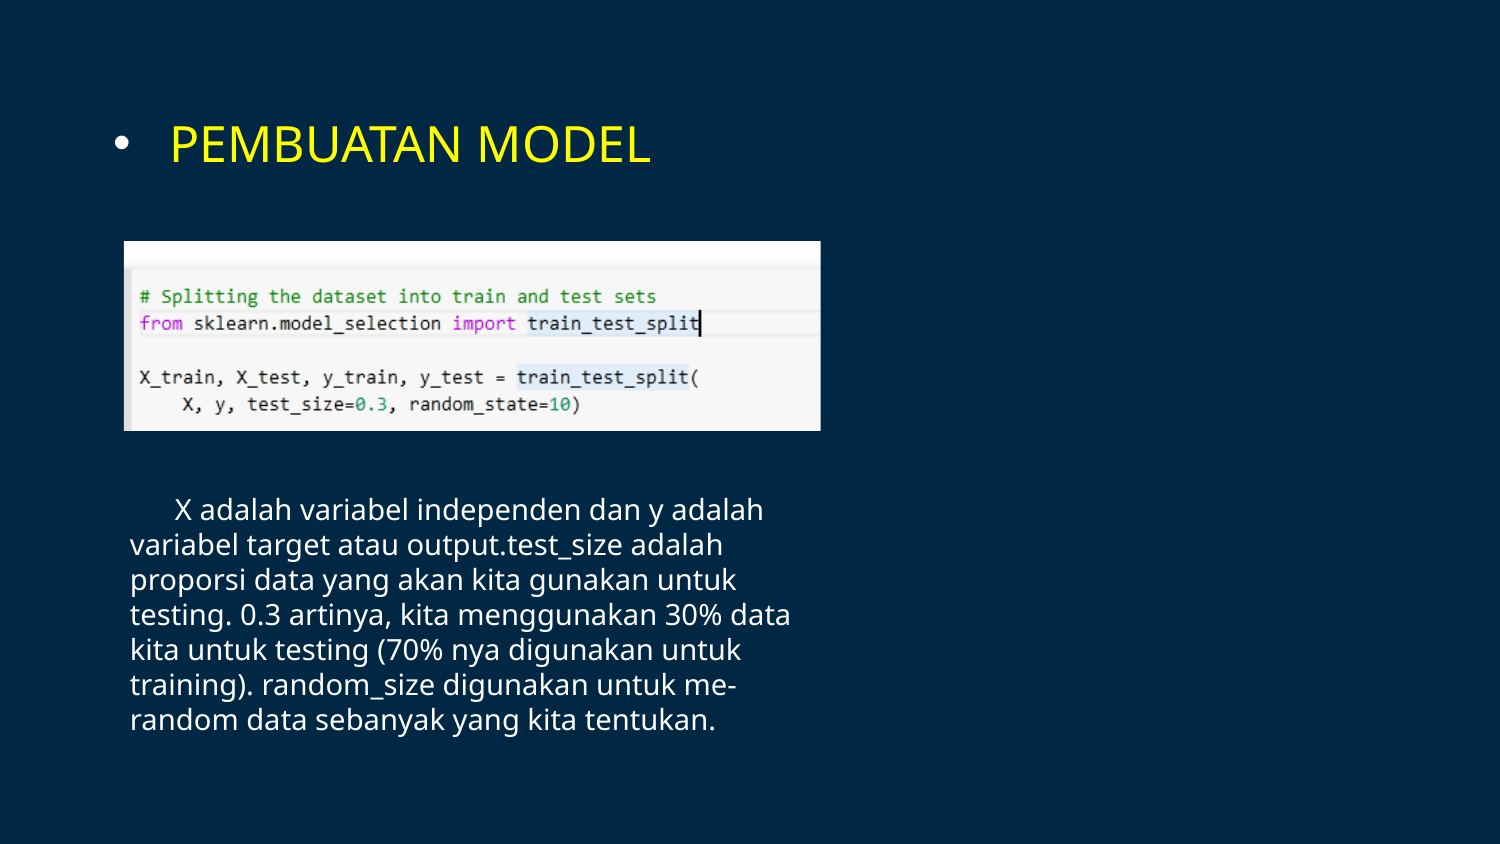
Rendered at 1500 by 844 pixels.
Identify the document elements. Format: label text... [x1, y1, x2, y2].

text_box [127, 505, 874, 788]
picture [123, 241, 821, 432]
text_box X adalah variabel independen dan y adalah variabel target atau output.test_size adalah proporsi data yang akan kita gunakan untuk testing. 0.3 artinya, kita menggunakan 30% data kita untuk testing (70% nya digunakan untuk training). random_size digunakan untuk me-random data sebanyak yang kita tentukan. [115, 483, 842, 744]
text_box PEMBUATAN MODEL [98, 92, 874, 187]
